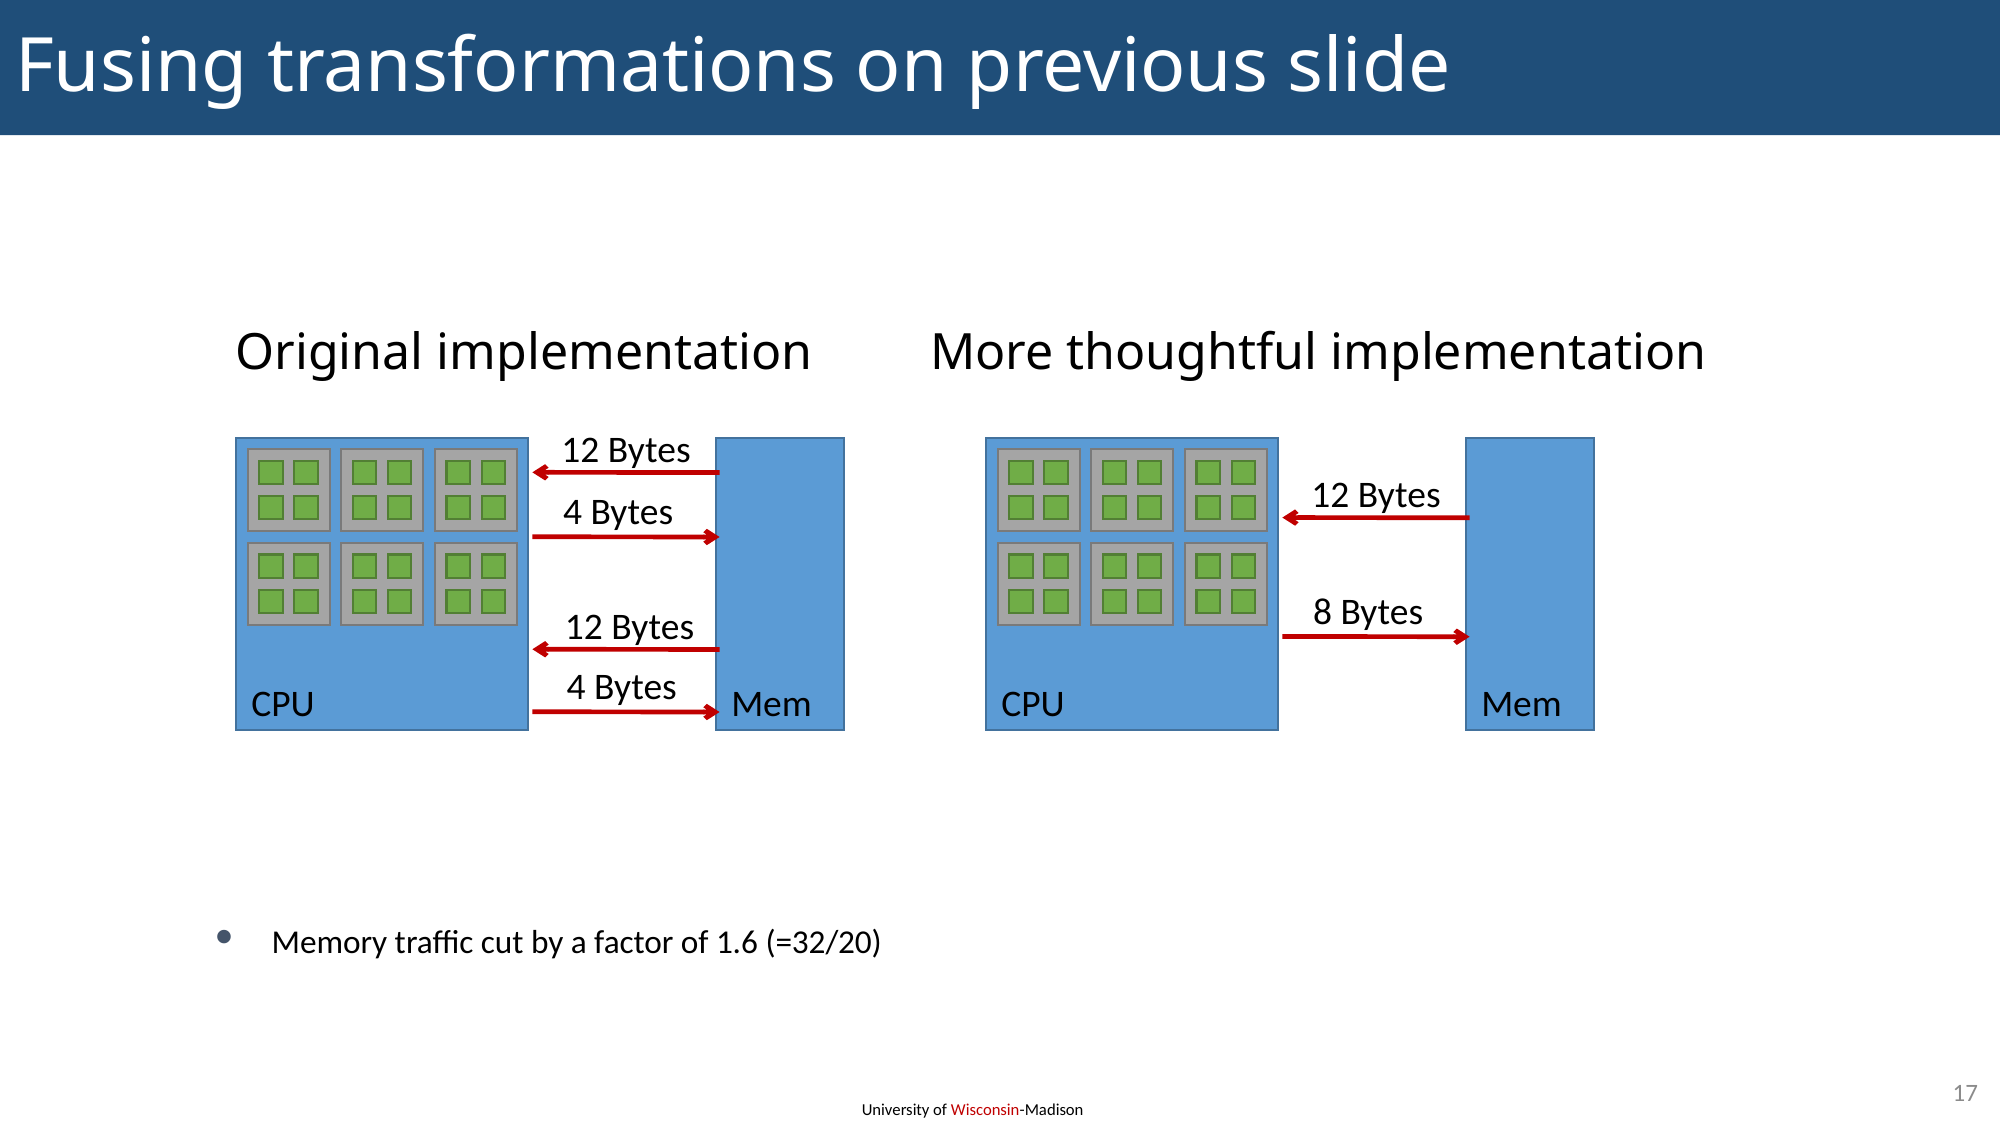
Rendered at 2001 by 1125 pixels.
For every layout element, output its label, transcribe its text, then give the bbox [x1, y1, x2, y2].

text_box Memory traffic cut by a factor of 1.6 (=32/20) [200, 912, 1713, 981]
text_box Original implementation [220, 312, 828, 387]
title Fusing transformations on previous slide [0, 0, 2000, 136]
text_box More thoughtful implementation [915, 312, 1722, 388]
slide_number 17 [1879, 1069, 1994, 1114]
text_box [236, 417, 845, 733]
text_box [986, 437, 1595, 733]
